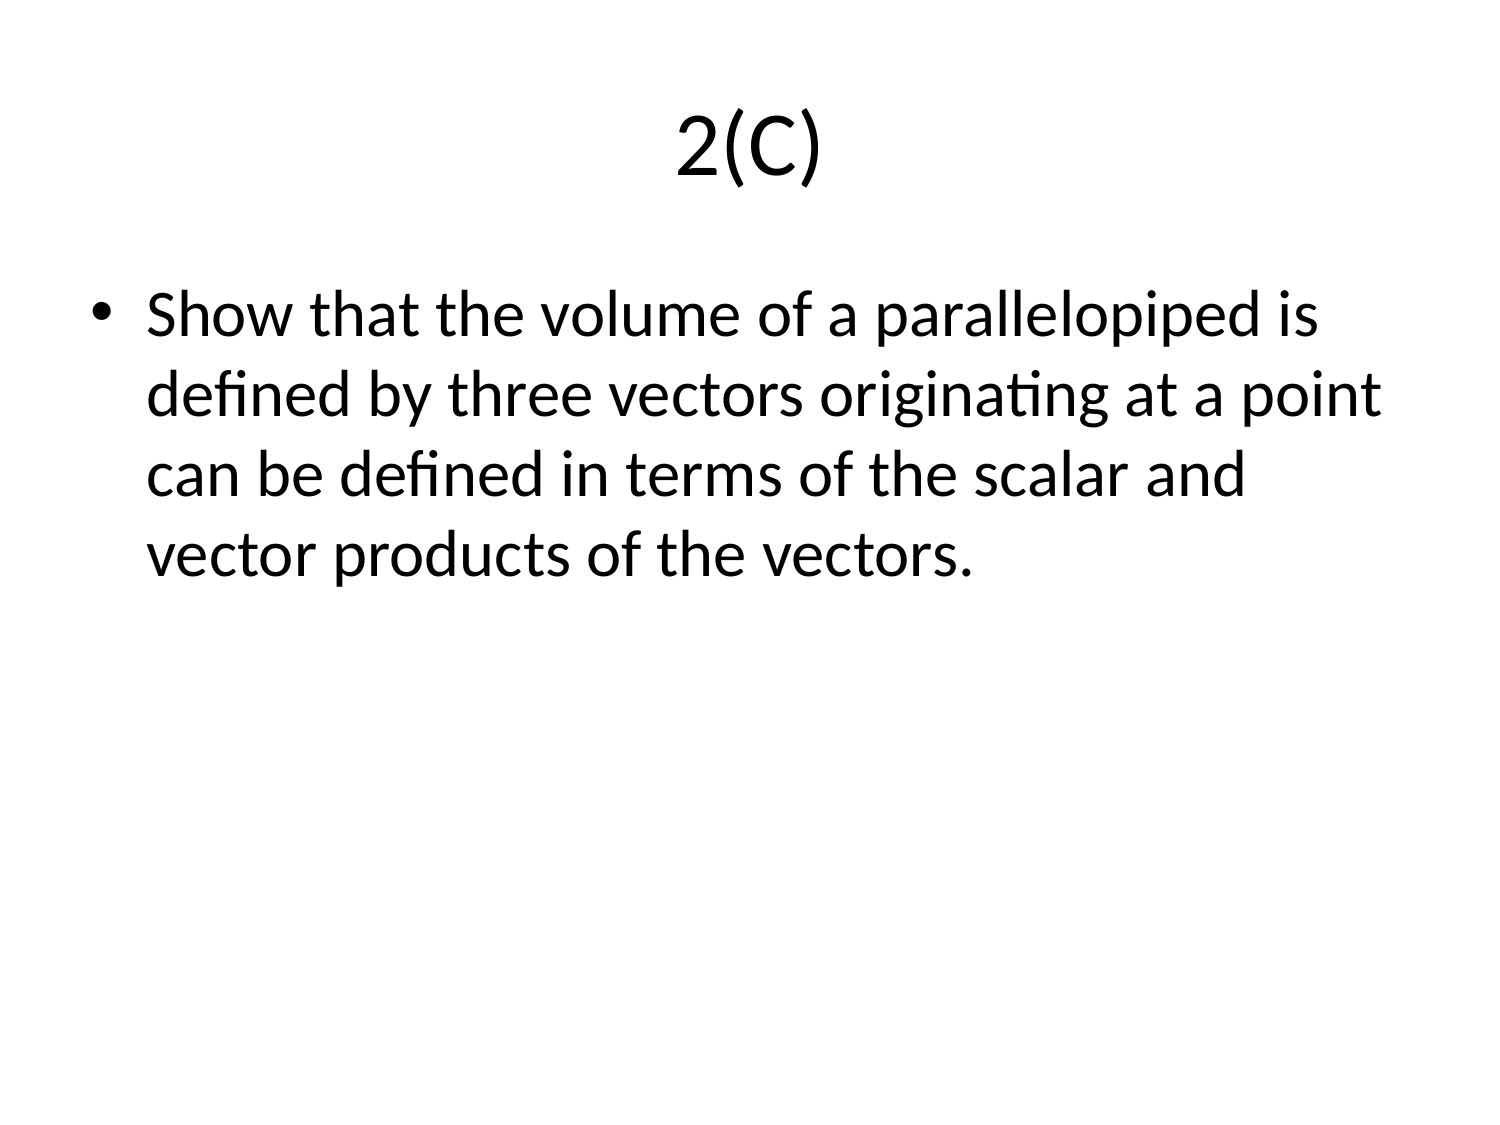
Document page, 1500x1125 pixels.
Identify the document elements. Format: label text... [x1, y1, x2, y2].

title 2(C) [75, 45, 1425, 233]
list Show that the volume of a parallelopiped is defined by three vectors originating at a point can be defined in terms of the scalar and vector products of the vectors. [75, 262, 1425, 1005]
